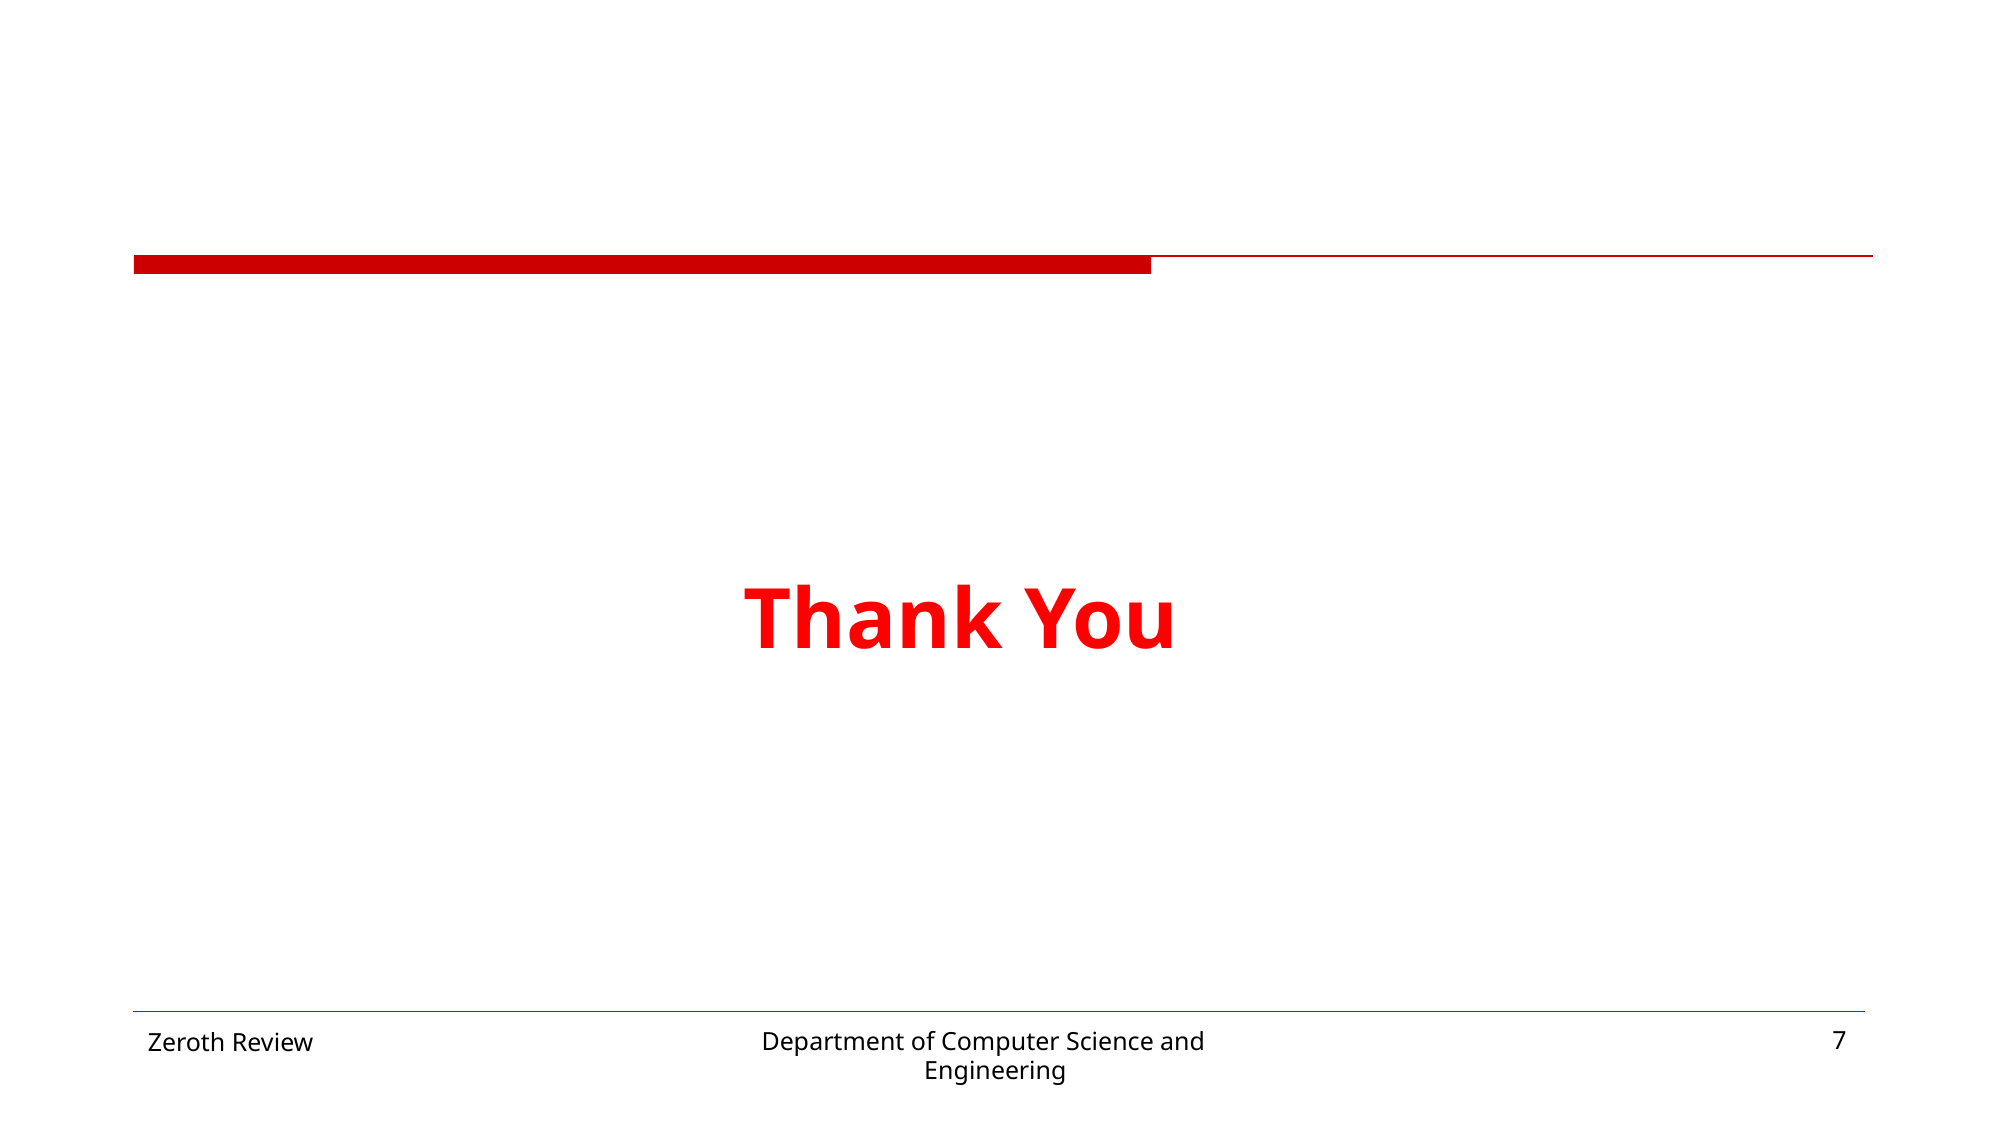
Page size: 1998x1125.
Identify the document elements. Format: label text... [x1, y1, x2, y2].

text_box Department of Computer Science and Engineering [759, 1022, 1239, 1085]
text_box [133, 255, 1873, 275]
text_box Thank You [741, 563, 1240, 666]
text_box 7 [1830, 1022, 1851, 1055]
text_box Zeroth Review [145, 1024, 331, 1057]
